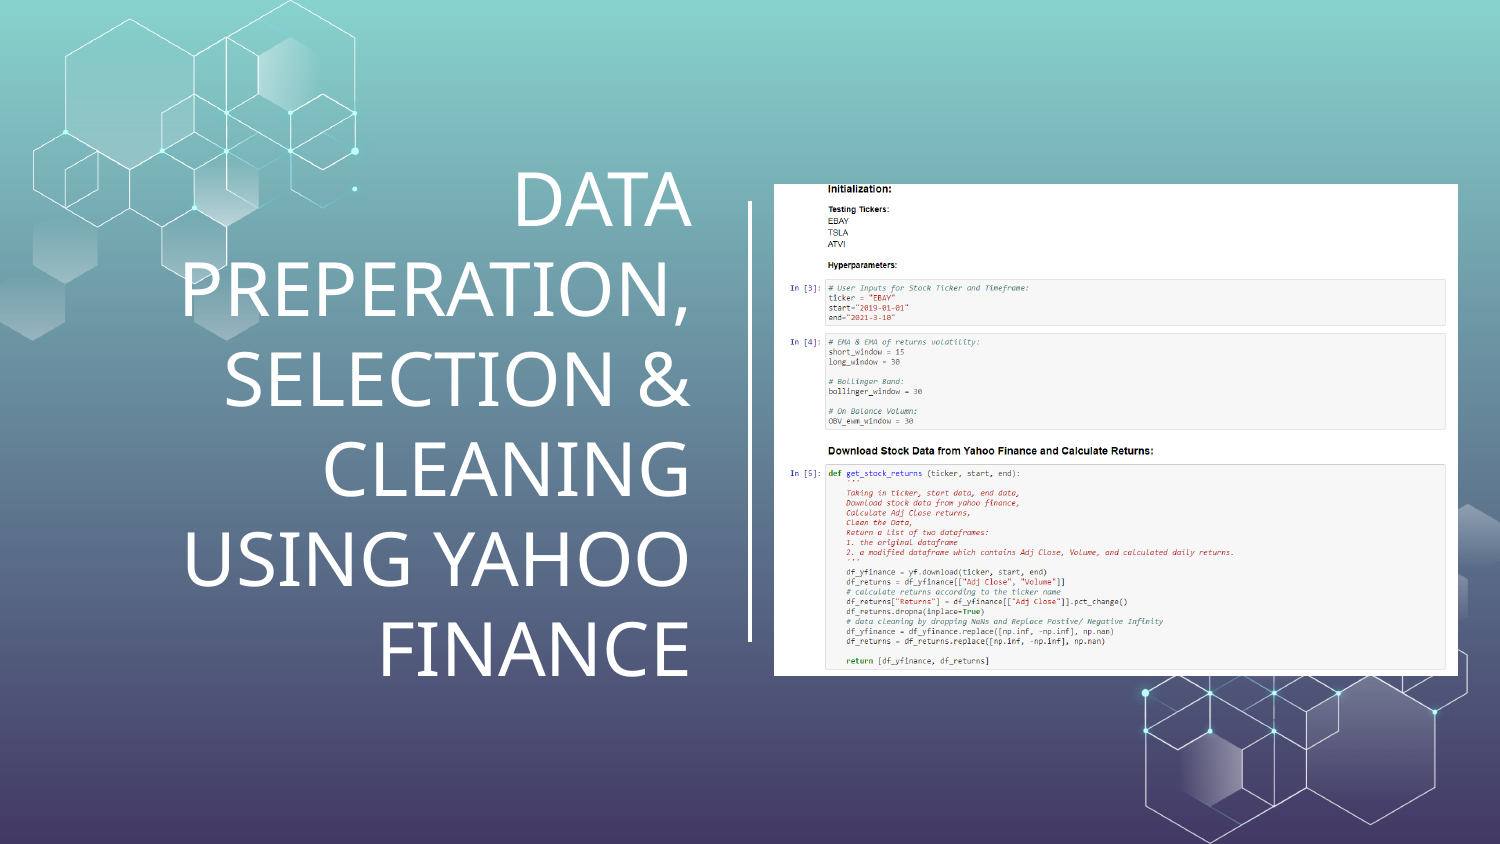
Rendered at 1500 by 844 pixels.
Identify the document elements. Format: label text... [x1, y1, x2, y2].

title DATA PREPERATION, SELECTION & CLEANING USING YAHOO FINANCE [58, 366, 708, 477]
picture [774, 184, 1500, 844]
picture [0, 0, 378, 341]
